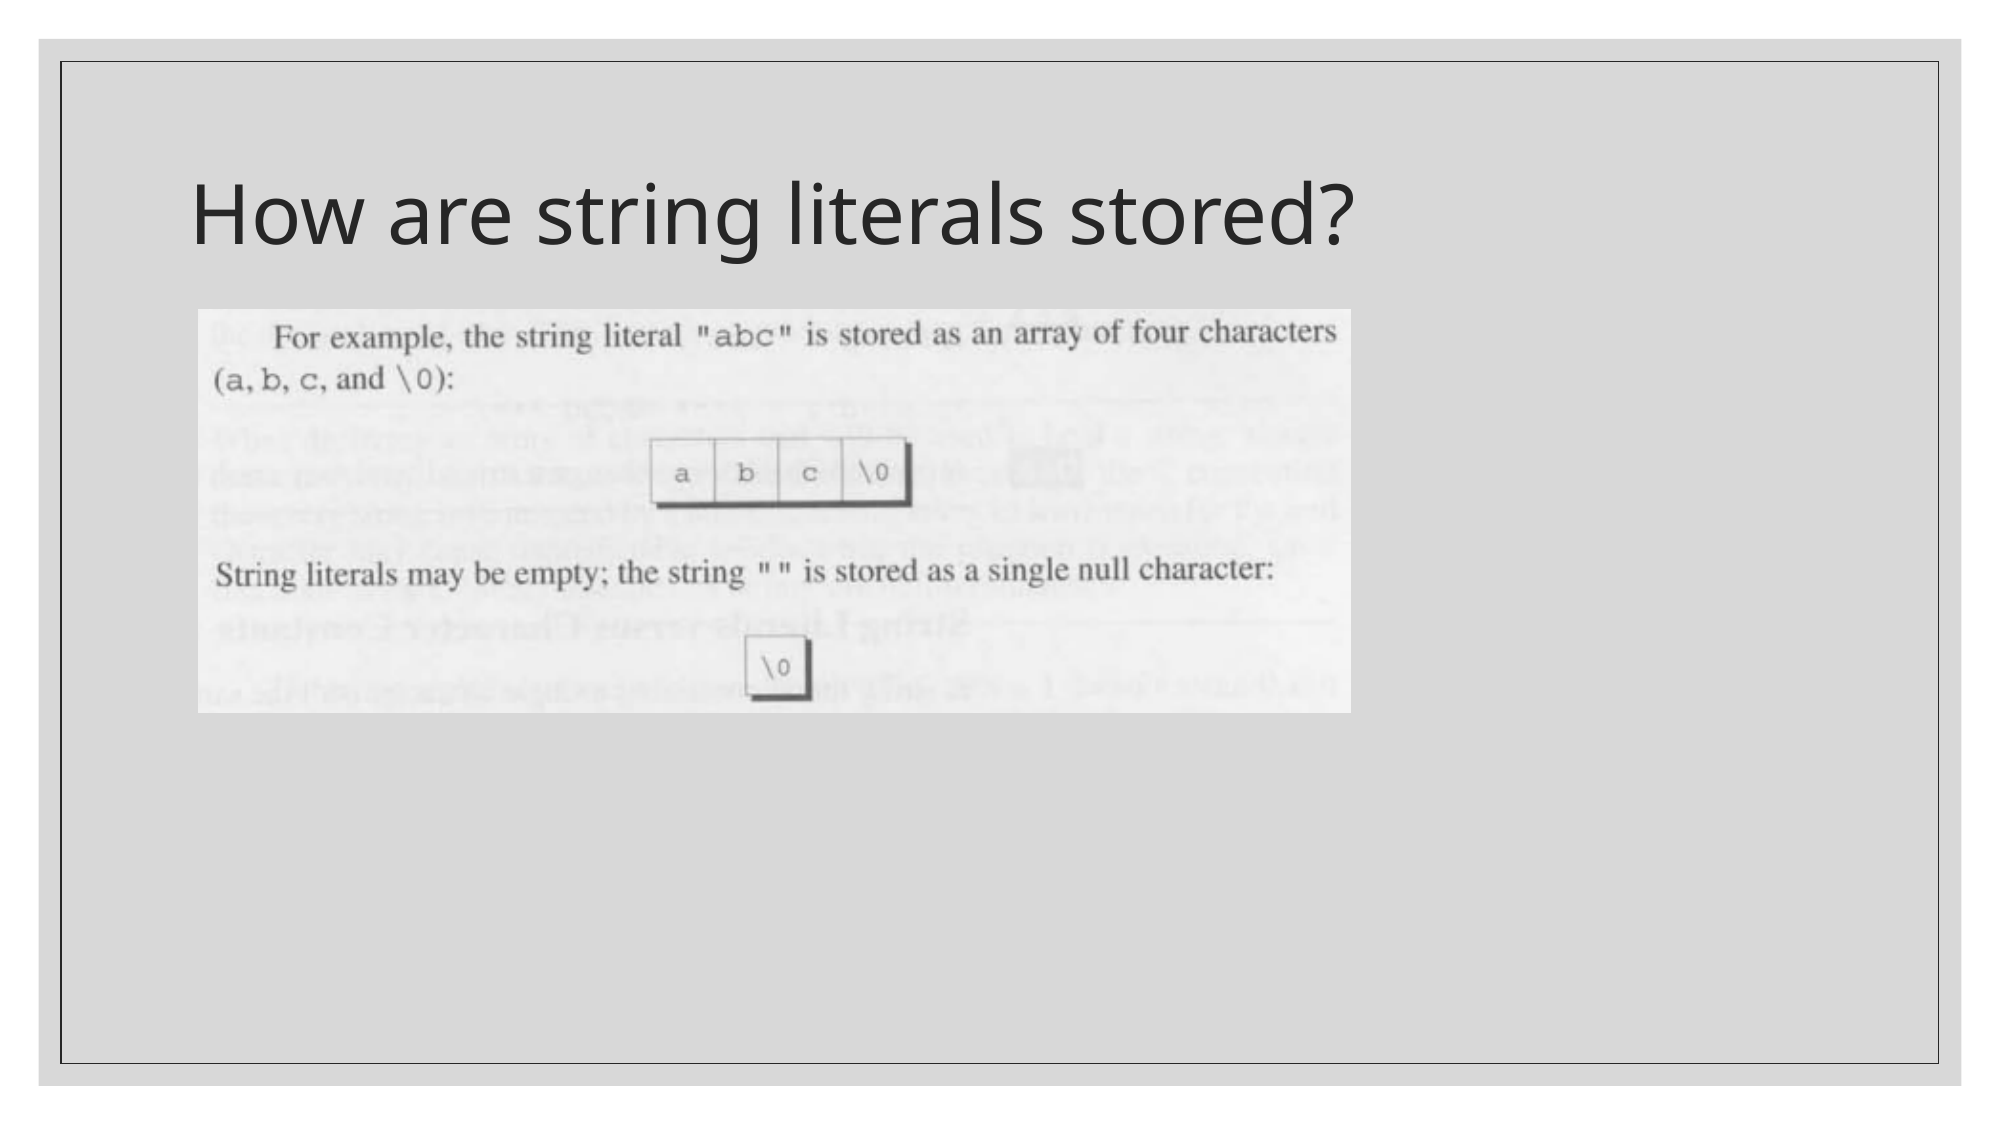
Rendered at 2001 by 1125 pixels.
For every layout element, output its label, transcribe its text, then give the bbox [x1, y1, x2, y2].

title How are string literals stored? [174, 105, 1825, 331]
picture [198, 309, 1351, 714]
